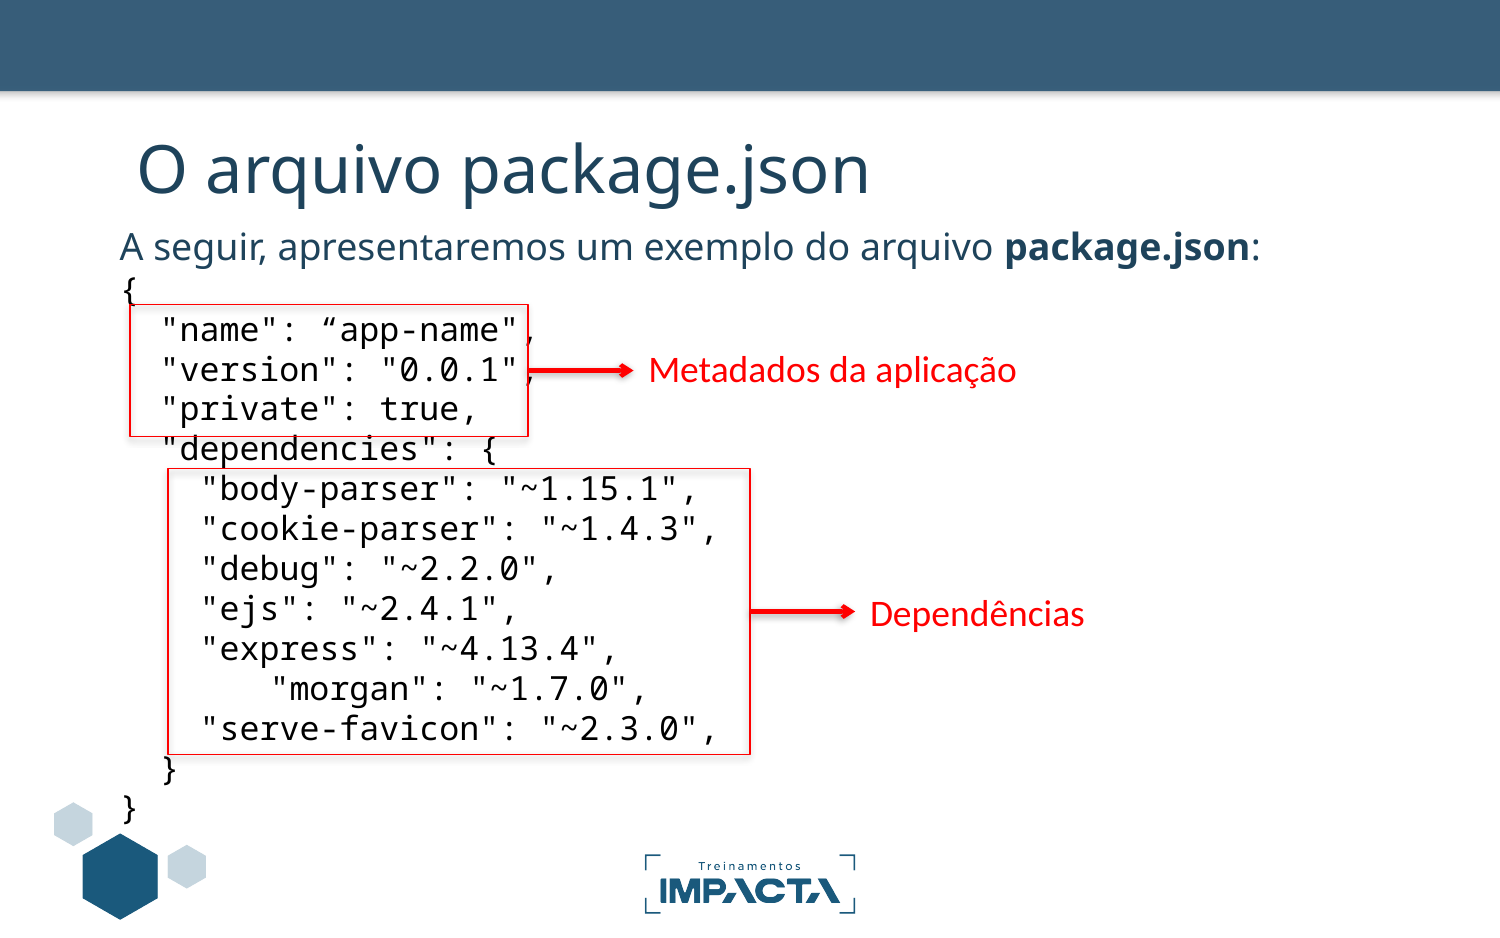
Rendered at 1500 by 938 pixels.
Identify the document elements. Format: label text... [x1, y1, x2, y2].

text_box [129, 304, 529, 437]
picture [54, 802, 206, 921]
text_box [0, 0, 1500, 92]
text_box Metadados da aplicação [633, 337, 1285, 398]
picture [633, 847, 867, 921]
text_box [167, 468, 751, 755]
text_box O arquivo package.json [121, 119, 888, 215]
text_box Dependências [855, 581, 1278, 641]
text_box A seguir, apresentaremos um exemplo do arquivo package.json: { "name": “app-name", "version": "0.0.1", "private": true, "dependencies": { "body-parser": "~1.15.1", "cookie-parser": "~1.4.3", "debug": "~2.2.0", "ejs": "~2.4.1", "express": "~4.13.4", "morgan": "~1.7.0", "serve-favicon": "~2.3.0", } } [104, 215, 1429, 874]
